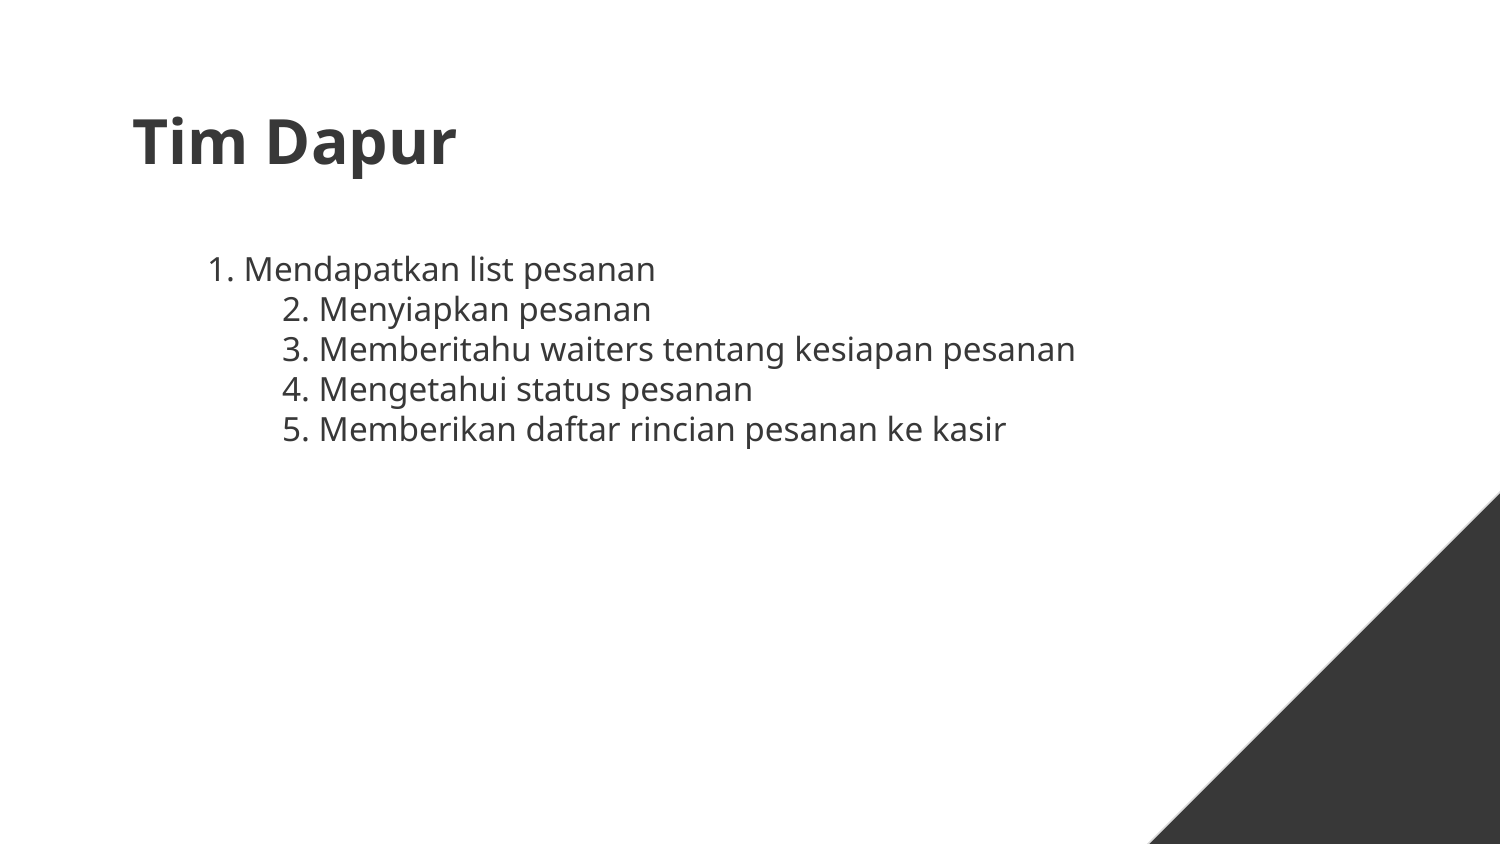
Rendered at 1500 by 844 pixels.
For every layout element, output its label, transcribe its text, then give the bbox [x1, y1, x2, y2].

list 1. Mendapatkan list pesanan 2. Menyiapkan pesanan 3. Memberitahu waiters tentang kesiapan pesanan 4. Mengetahui status pesanan 5. Memberikan daftar rincian pesanan ke kasir [116, 233, 1114, 769]
title Tim Dapur [116, 87, 1064, 174]
